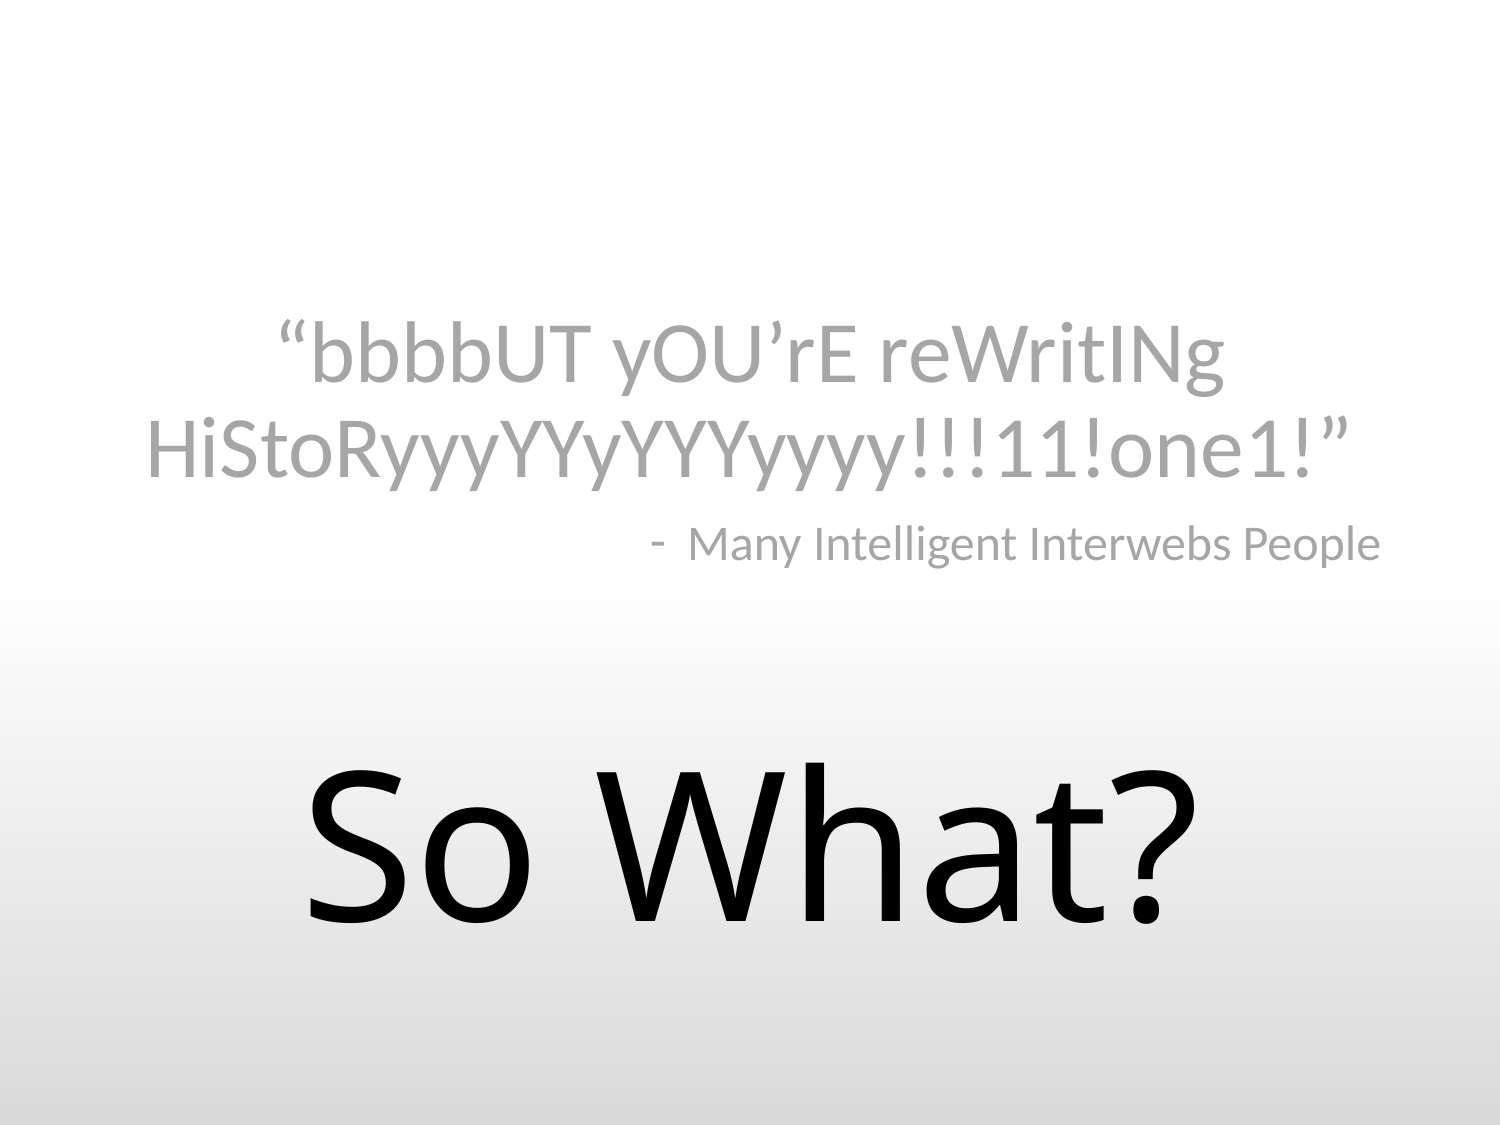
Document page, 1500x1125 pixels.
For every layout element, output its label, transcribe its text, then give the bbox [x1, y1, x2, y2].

list “bbbbUT yOU’rE reWritINg HiStoRyyyYYyYYYyyyy!!!11!one1!” Many Intelligent Interwebs People So What? [103, 299, 1397, 1014]
